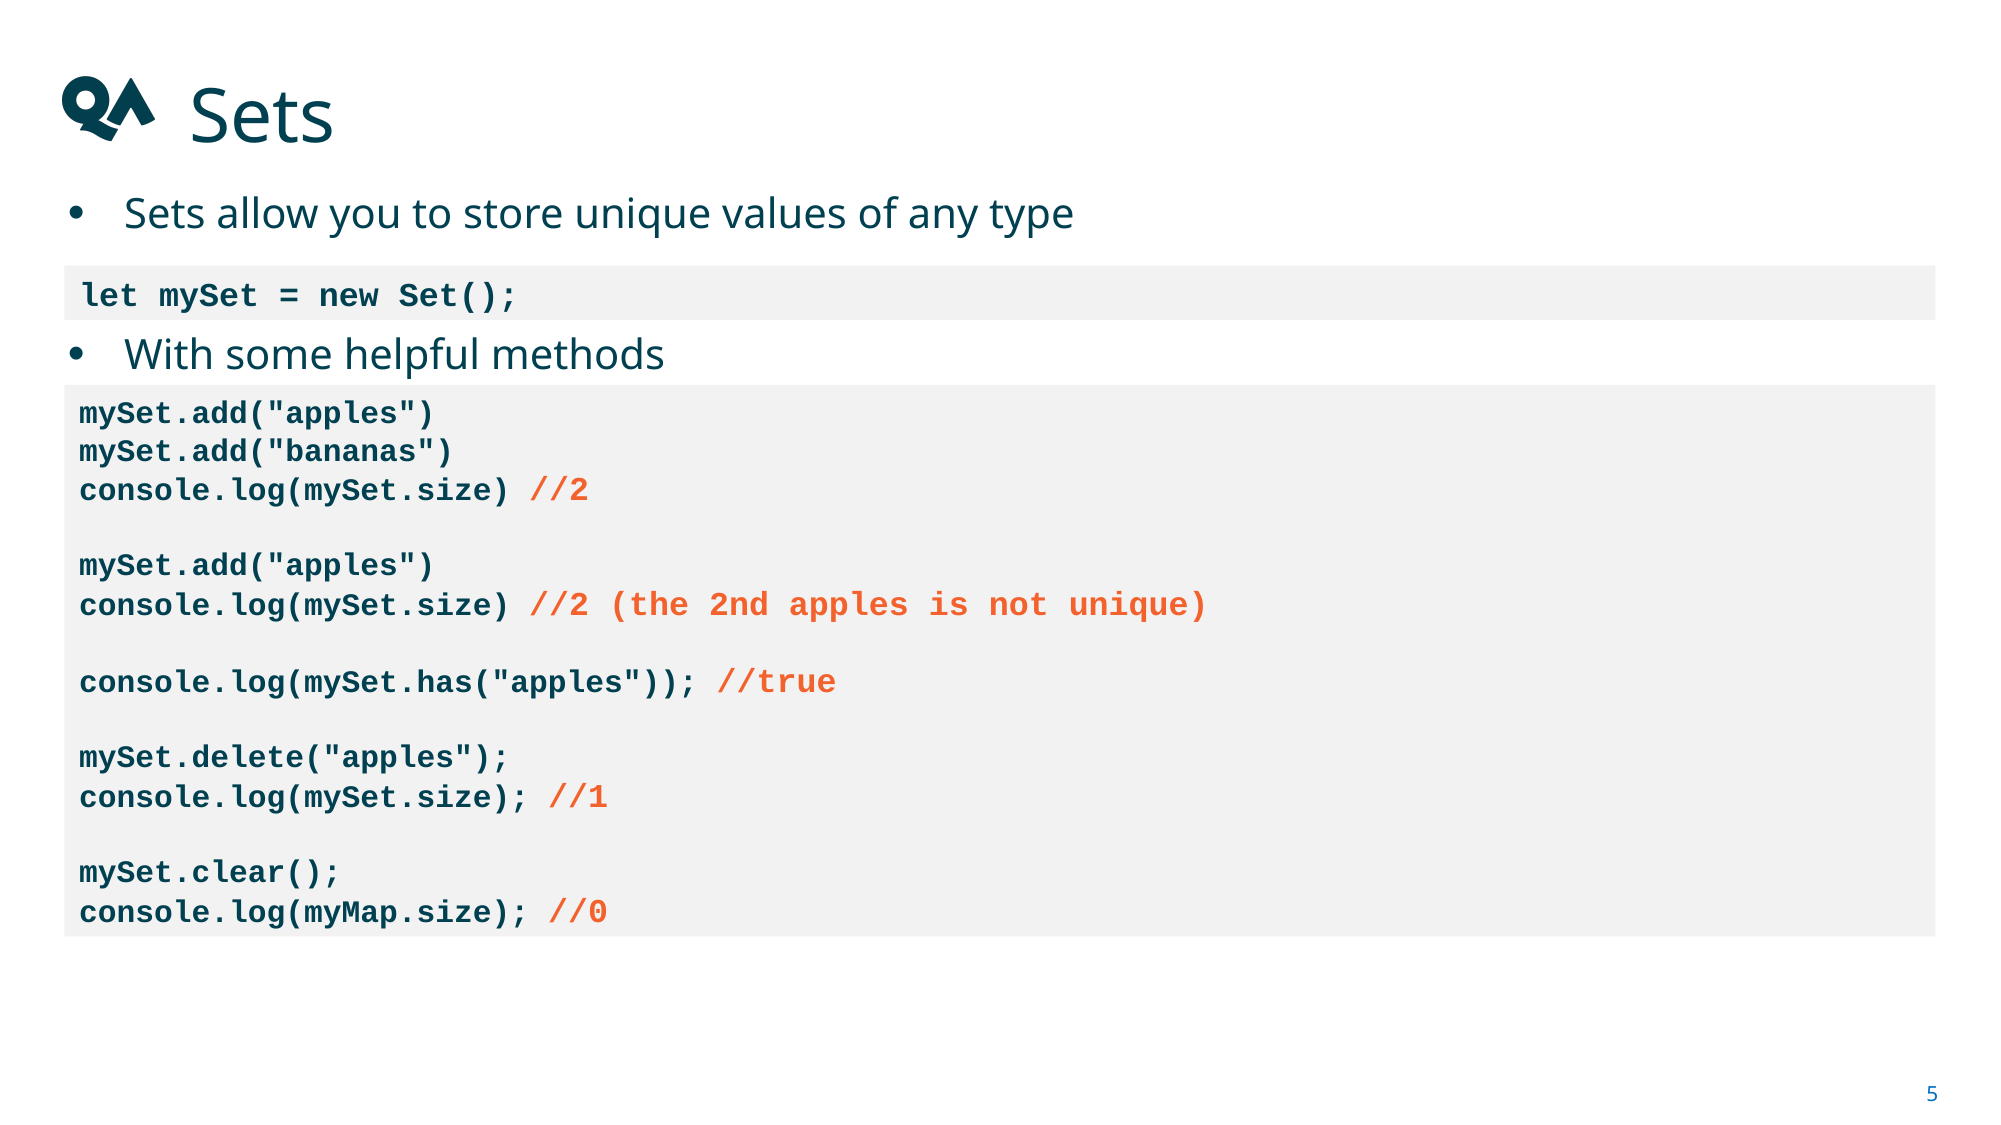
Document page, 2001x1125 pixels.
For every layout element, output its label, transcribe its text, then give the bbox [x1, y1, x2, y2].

picture [44, 61, 173, 153]
text_box let mySet = new Set(); [64, 265, 1936, 321]
title Sets [174, 62, 1939, 166]
text_box mySet.add("apples") mySet.add("bananas") console.log(mySet.size) //2 mySet.add("apples") console.log(mySet.size) //2 (the 2nd apples is not unique) console.log(mySet.has("apples")); //true mySet.delete("apples"); console.log(mySet.size); //1 mySet.clear(); console.log(myMap.size); //0 [64, 384, 1936, 937]
list Sets allow you to store unique values of any type With some helpful methods [67, 190, 1939, 1063]
